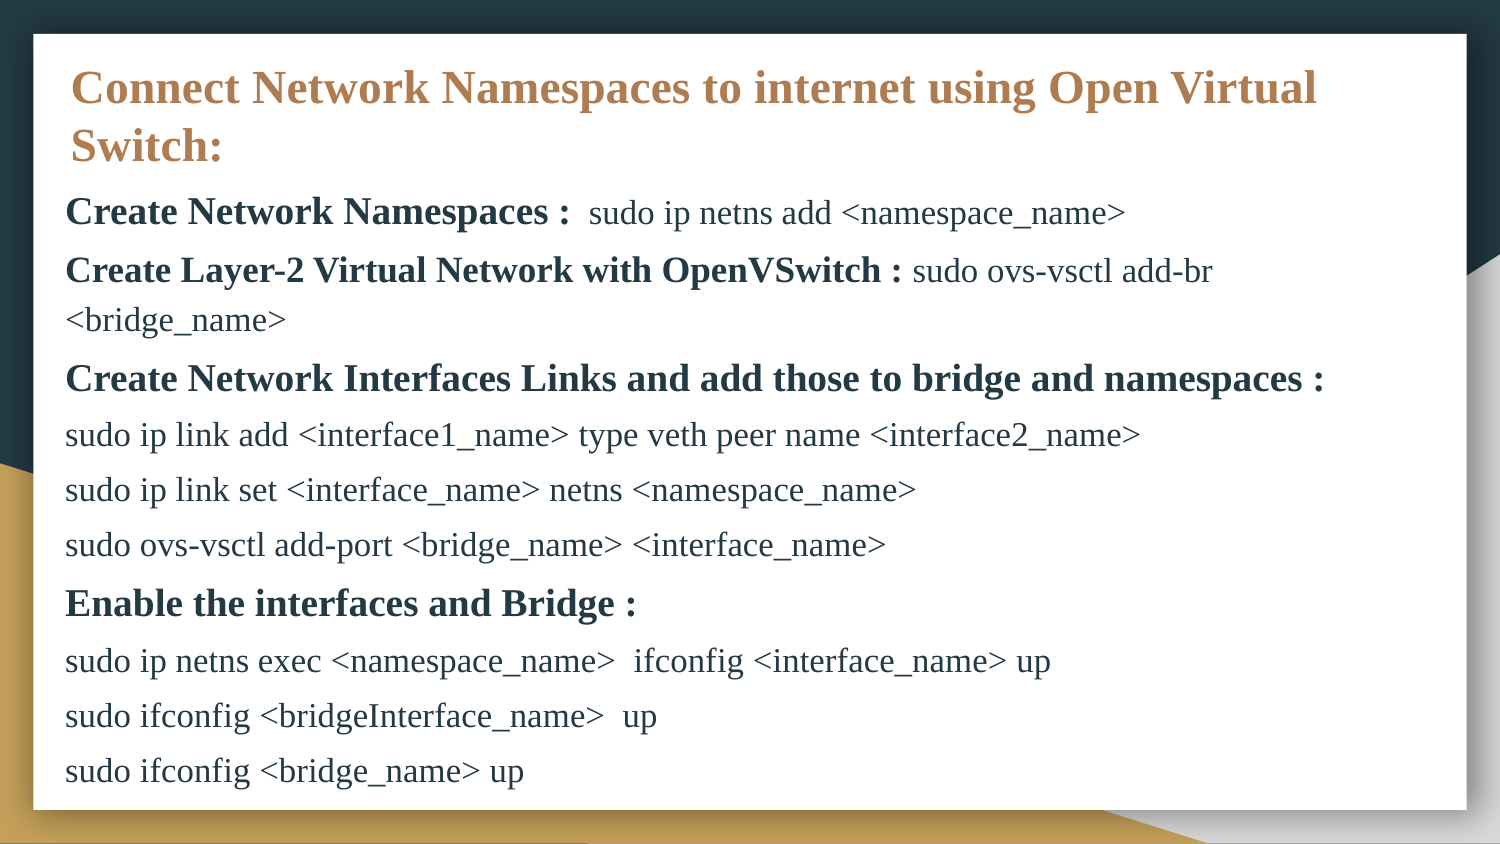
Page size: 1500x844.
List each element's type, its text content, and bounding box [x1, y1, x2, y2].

title Connect Network Namespaces to internet using Open Virtual Switch: [55, 41, 1385, 162]
list Create Network Namespaces : sudo ip netns add <namespace_name> Create Layer-2 Virtual Network with OpenVSwitch : sudo ovs-vsctl add-br <bridge_name> Create Network Interfaces Links and add those to bridge and namespaces : sudo ip link add <interface1_name> type veth peer name <interface2_name> sudo ip link set <interface_name> netns <namespace_name> sudo ovs-vsctl add-port <bridge_name> <interface_name> Enable the interfaces and Bridge : sudo ip netns exec <namespace_name> ifconfig <interface_name> up sudo ifconfig <bridgeInterface_name> up sudo ifconfig <bridge_name> up [50, 162, 1450, 810]
